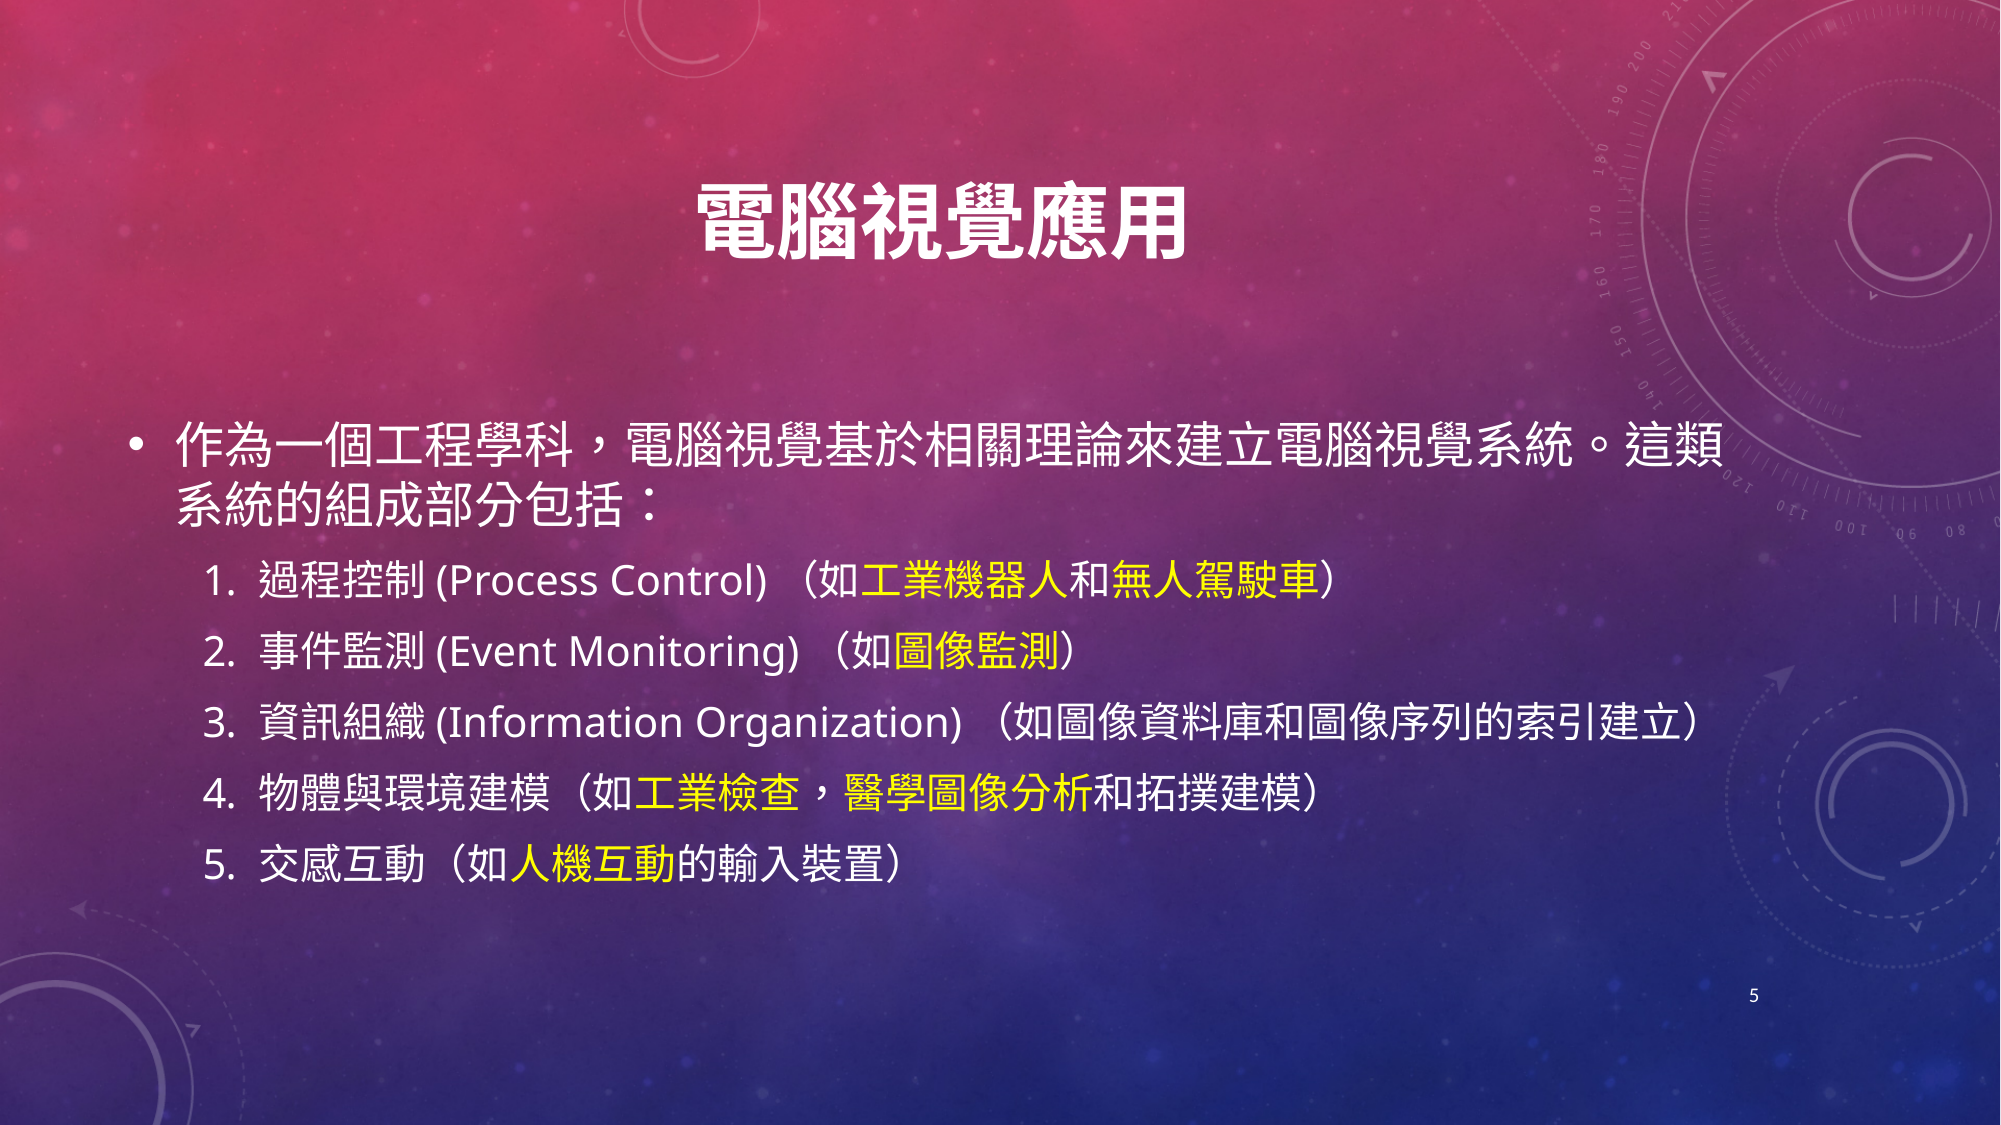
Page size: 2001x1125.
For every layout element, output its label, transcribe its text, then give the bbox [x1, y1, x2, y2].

list 作為一個工程學科，電腦視覺基於相關理論來建立電腦視覺系統。這類系統的組成部分包括： 過程控制(Process Control)（如工業機器人和無人駕駛車） 事件監測(Event Monitoring)（如圖像監測） 資訊組織(Information Organization)（如圖像資料庫和圖像序列的索引建立） 物體與環境建模（如工業檢查，醫學圖像分析和拓撲建模） 交感互動（如人機互動的輸入裝置） [112, 351, 1775, 950]
slide_number 5 [1684, 963, 1775, 1025]
title 電腦視覺應用 [112, 99, 1775, 339]
picture [0, 0, 2001, 1125]
